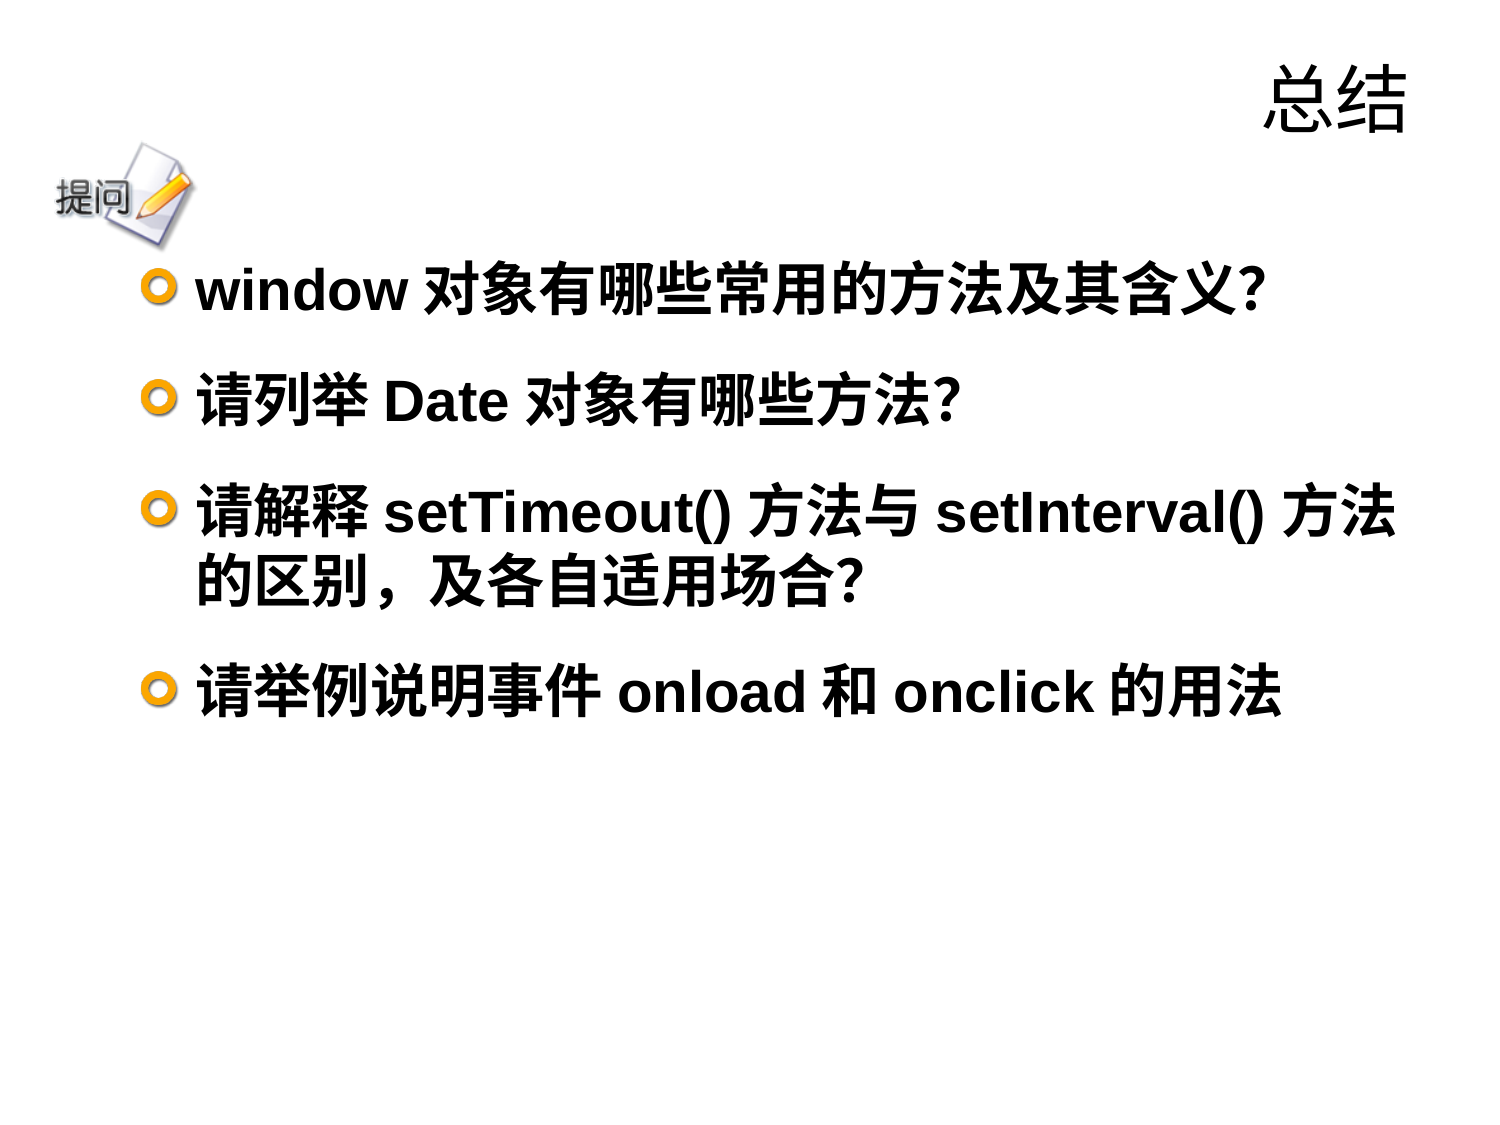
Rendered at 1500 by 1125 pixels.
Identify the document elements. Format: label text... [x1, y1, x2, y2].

picture [138, 488, 180, 530]
picture [138, 266, 180, 308]
list window对象有哪些常用的方法及其含义？ 请列举Date对象有哪些方法？ 请解释setTimeout()方法与setInterval()方法的区别，及各自适用场合？ 请举例说明事件onload和onclick的用法 [123, 244, 1426, 774]
title 总结 [75, 45, 1425, 233]
picture [138, 377, 180, 419]
picture [46, 140, 198, 254]
picture [138, 669, 180, 710]
